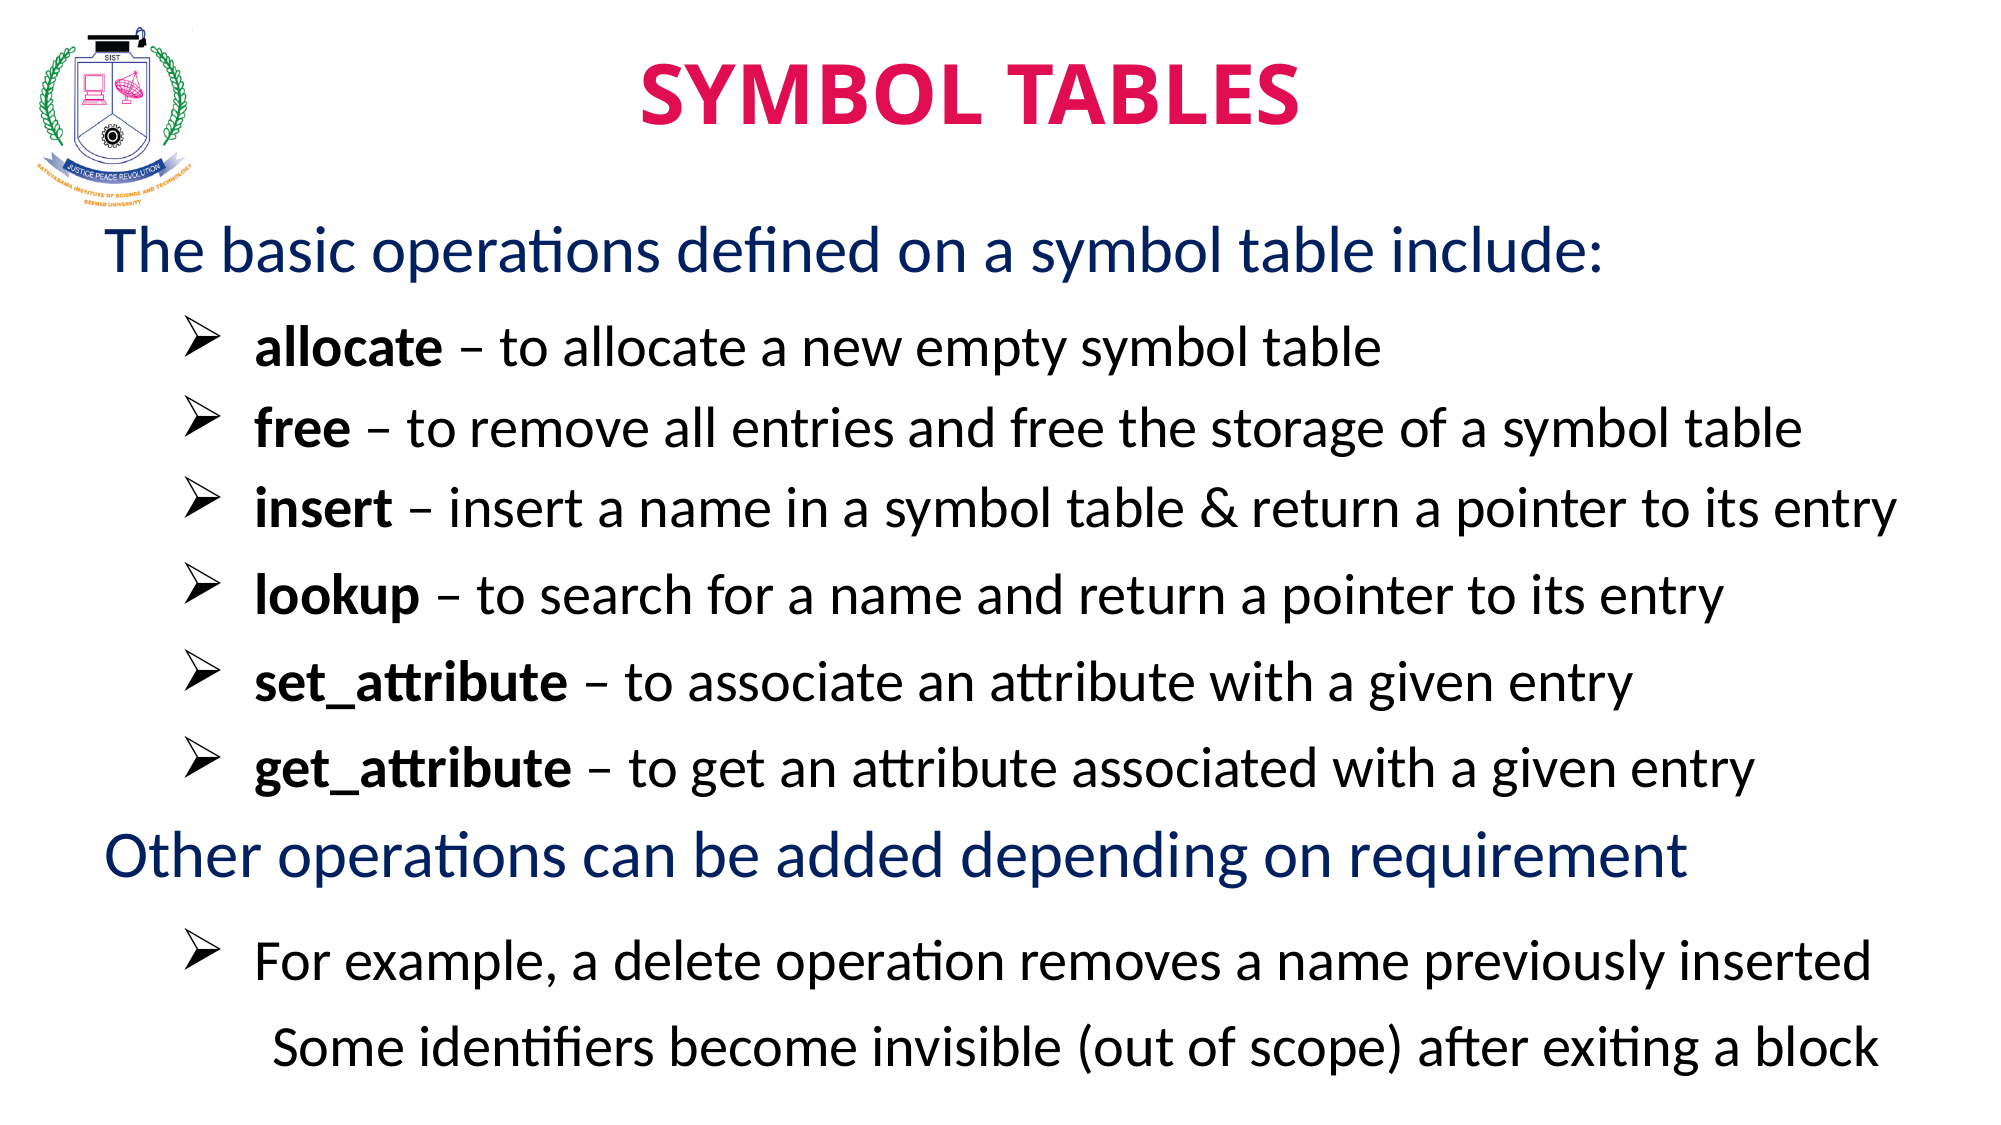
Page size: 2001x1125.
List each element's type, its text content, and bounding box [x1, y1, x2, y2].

list The basic operations defined on a symbol table include: allocate – to allocate a new empty symbol table free – to remove all entries and free the storage of a symbol table insert – insert a name in a symbol table & return a pointer to its entry lookup – to search for a name and return a pointer to its entry set_attribute – to associate an attribute with a given entry get_attribute – to get an attribute associated with a given entry Other operations can be added depending on requirement For example, a delete operation removes a name previously inserted Some identifiers become invisible (out of scope) after exiting a block [89, 186, 1964, 1083]
text_box SYMBOL TABLES [280, 42, 1661, 139]
picture [25, 22, 193, 213]
